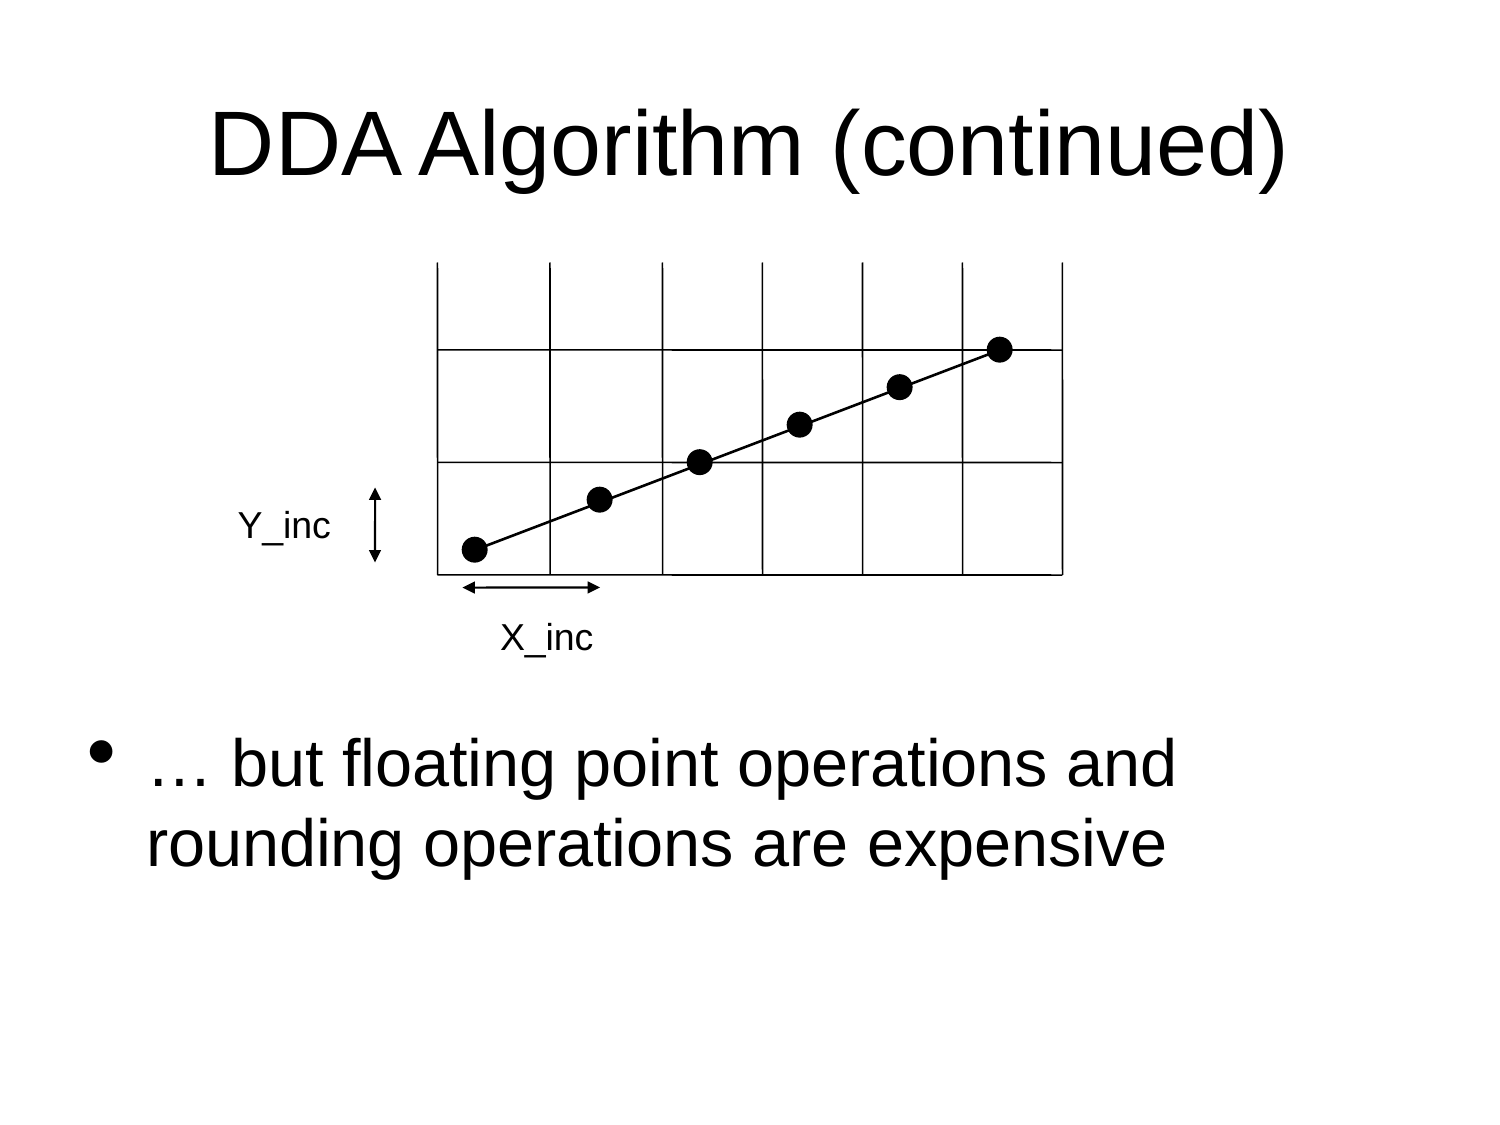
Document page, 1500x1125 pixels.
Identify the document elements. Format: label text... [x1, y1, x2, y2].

text_box [587, 487, 612, 512]
text_box [462, 581, 601, 594]
text_box [687, 463, 712, 475]
text_box [368, 487, 382, 563]
text_box [887, 374, 912, 400]
text_box [787, 412, 812, 437]
text_box [987, 351, 1012, 362]
text_box … but floating point operations and rounding operations are expensive [75, 712, 1425, 925]
text_box DDA Algorithm (continued) [75, 45, 1425, 232]
text_box X_inc [485, 605, 608, 666]
text_box [987, 337, 1012, 350]
text_box [687, 449, 712, 462]
text_box Y_inc [222, 493, 346, 553]
text_box [462, 537, 487, 562]
